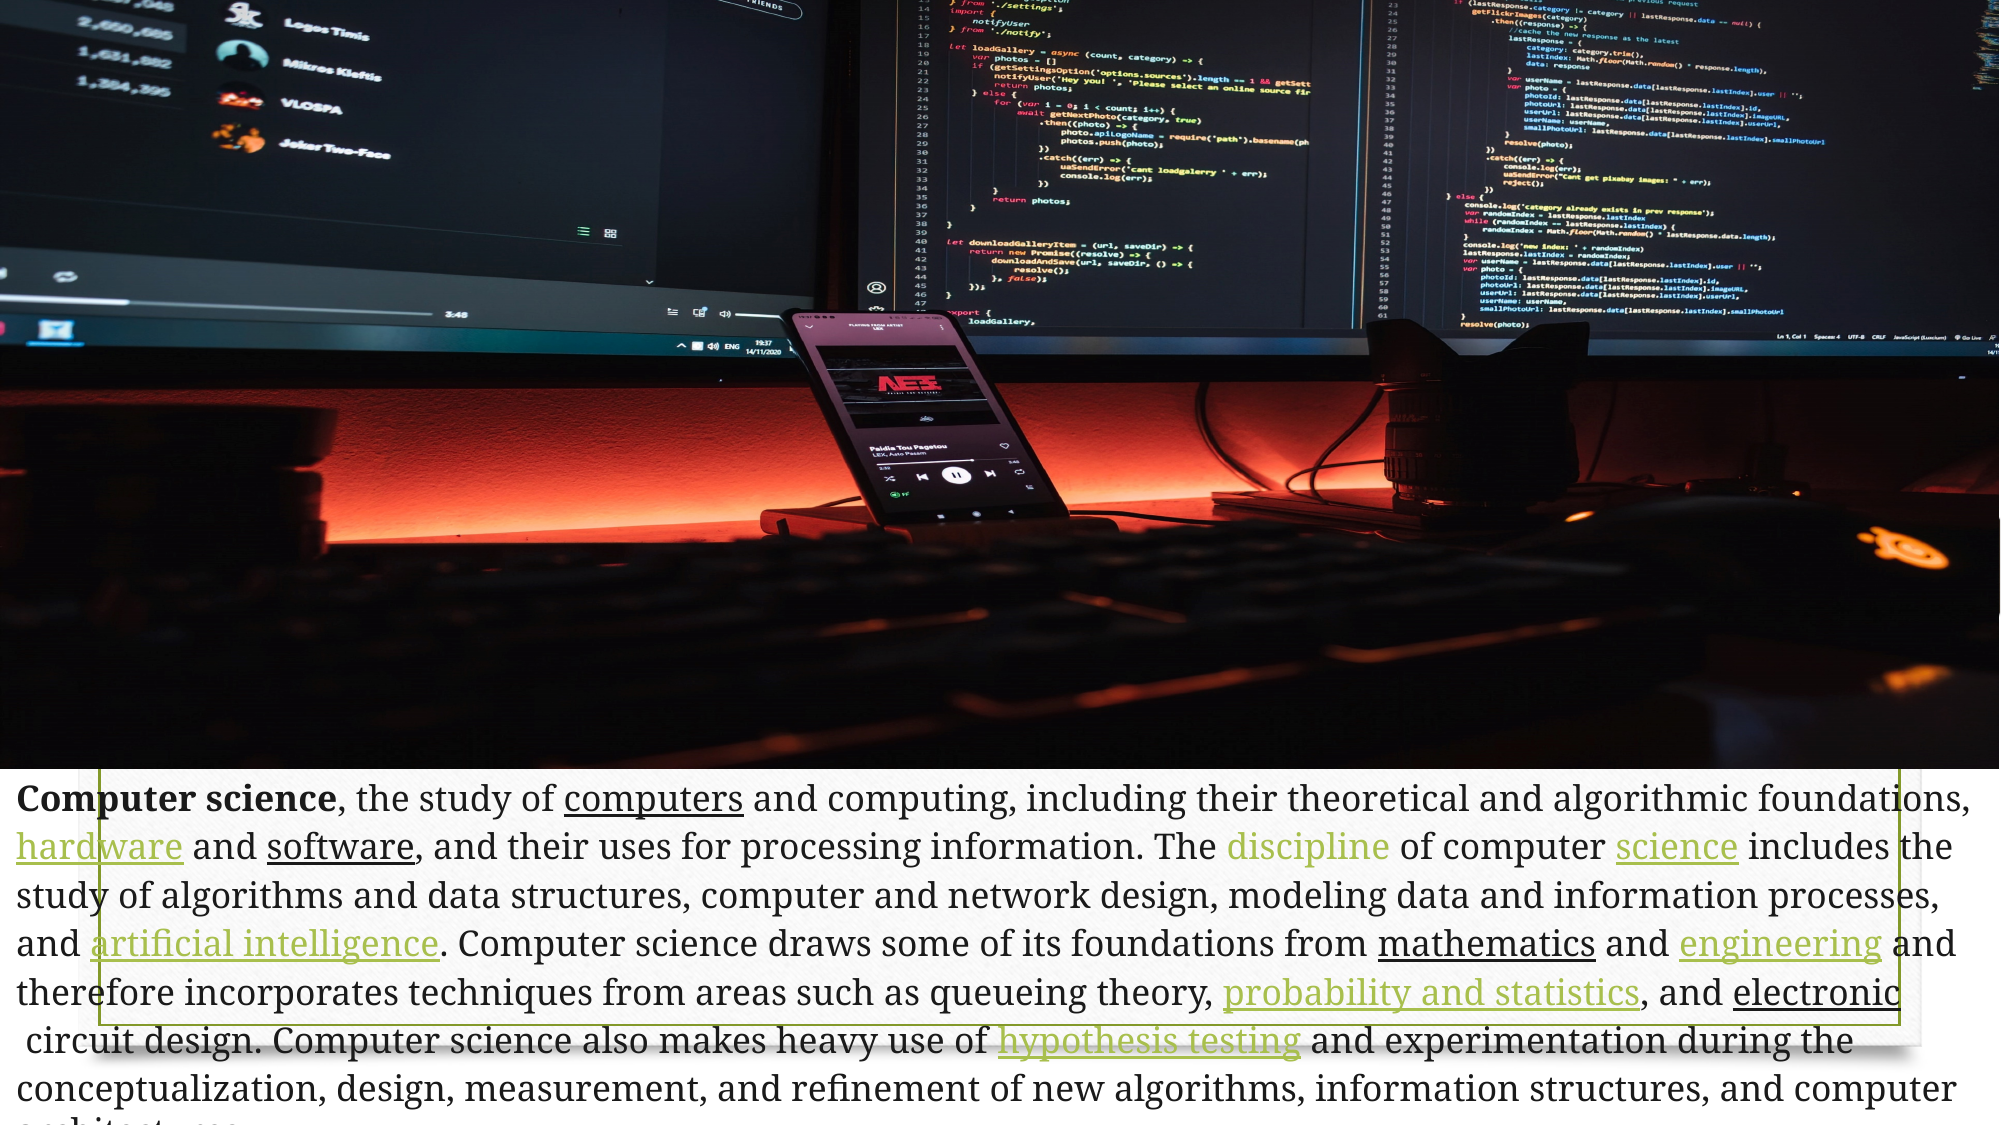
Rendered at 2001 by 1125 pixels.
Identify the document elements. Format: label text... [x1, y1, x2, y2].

text_box Computer science, the study of computers and computing, including their theoretical and algorithmic foundations, hardware and software, and their uses for processing information. The discipline of computer science includes the study of algorithms and data structures, computer and network design, modeling data and information processes, and artificial intelligence. Computer science draws some of its foundations from mathematics and engineering and therefore incorporates techniques from areas such as queueing theory, probability and statistics, and electronic circuit design. Computer science also makes heavy use of hypothesis testing and experimentation during the conceptualization, design, measurement, and refinement of new algorithms, information structures, and computer architectures. [1, 768, 2000, 1125]
picture [0, 0, 2001, 1125]
